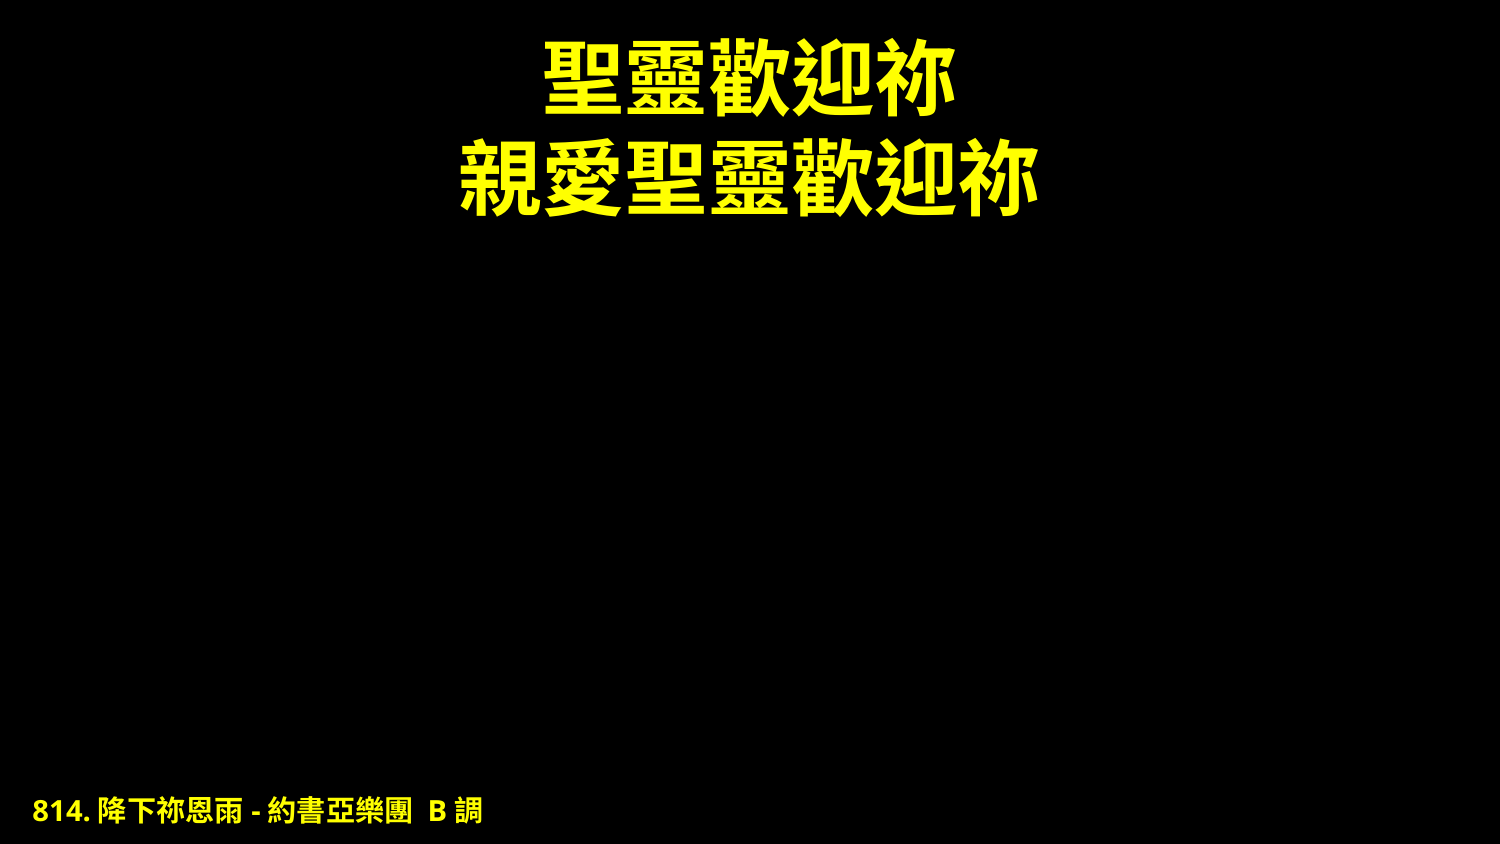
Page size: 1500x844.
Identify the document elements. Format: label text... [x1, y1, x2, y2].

text_box 814.降下祢恩雨-約書亞樂團 B調 [17, 784, 656, 835]
title 聖靈歡迎祢 親愛聖靈歡迎祢 [0, 55, 1500, 197]
